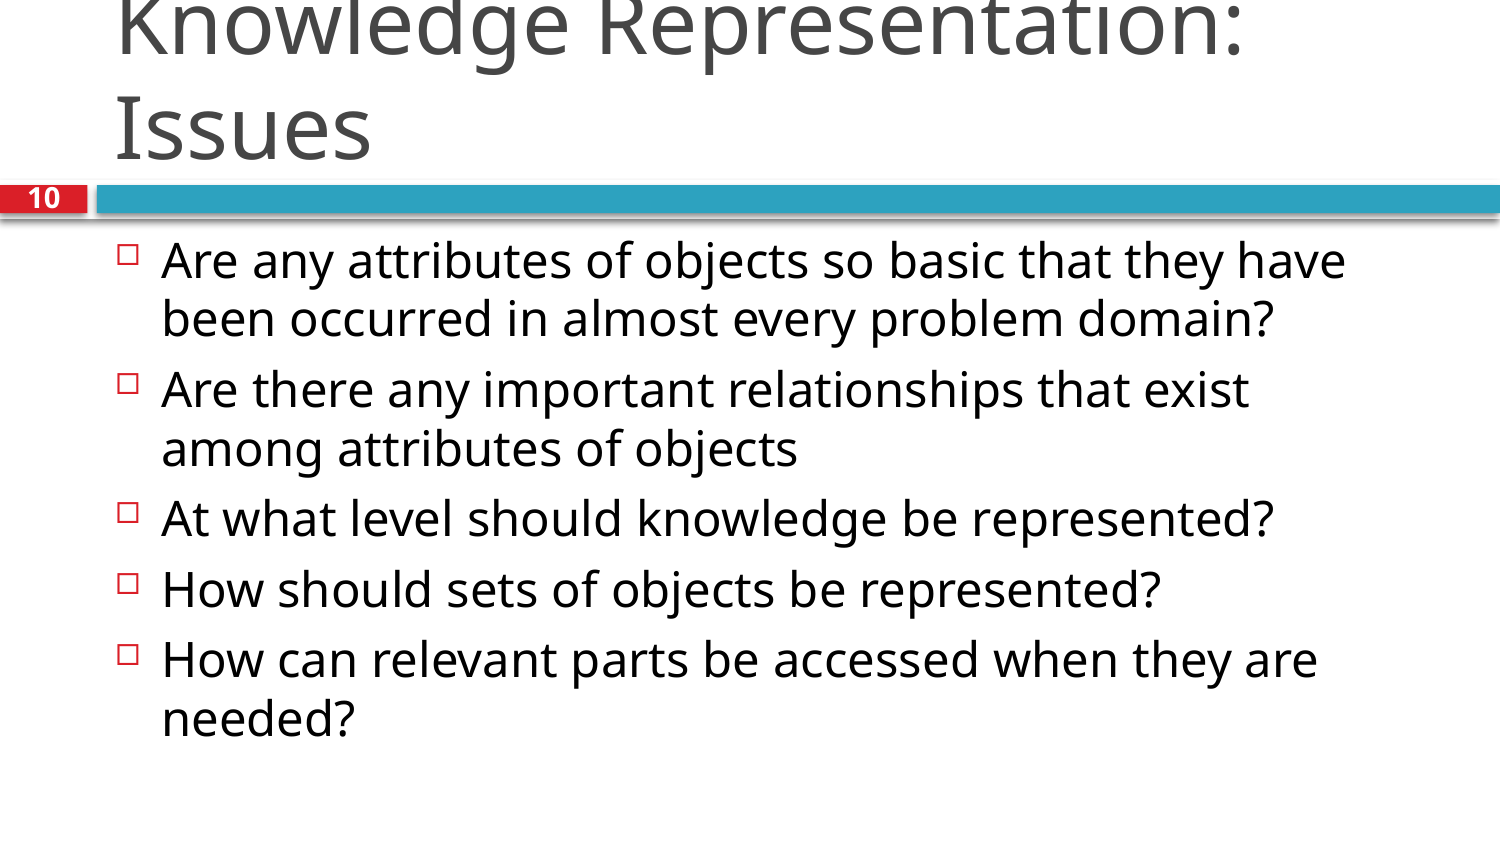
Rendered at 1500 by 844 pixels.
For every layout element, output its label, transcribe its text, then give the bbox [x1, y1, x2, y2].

slide_number 10 [0, 184, 88, 215]
list Are any attributes of objects so basic that they have been occurred in almost every problem domain? Are there any important relationships that exist among attributes of objects At what level should knowledge be represented? How should sets of objects be represented? How can relevant parts be accessed when they are needed? [100, 221, 1438, 754]
title Knowledge Representation: Issues [99, 19, 1438, 185]
